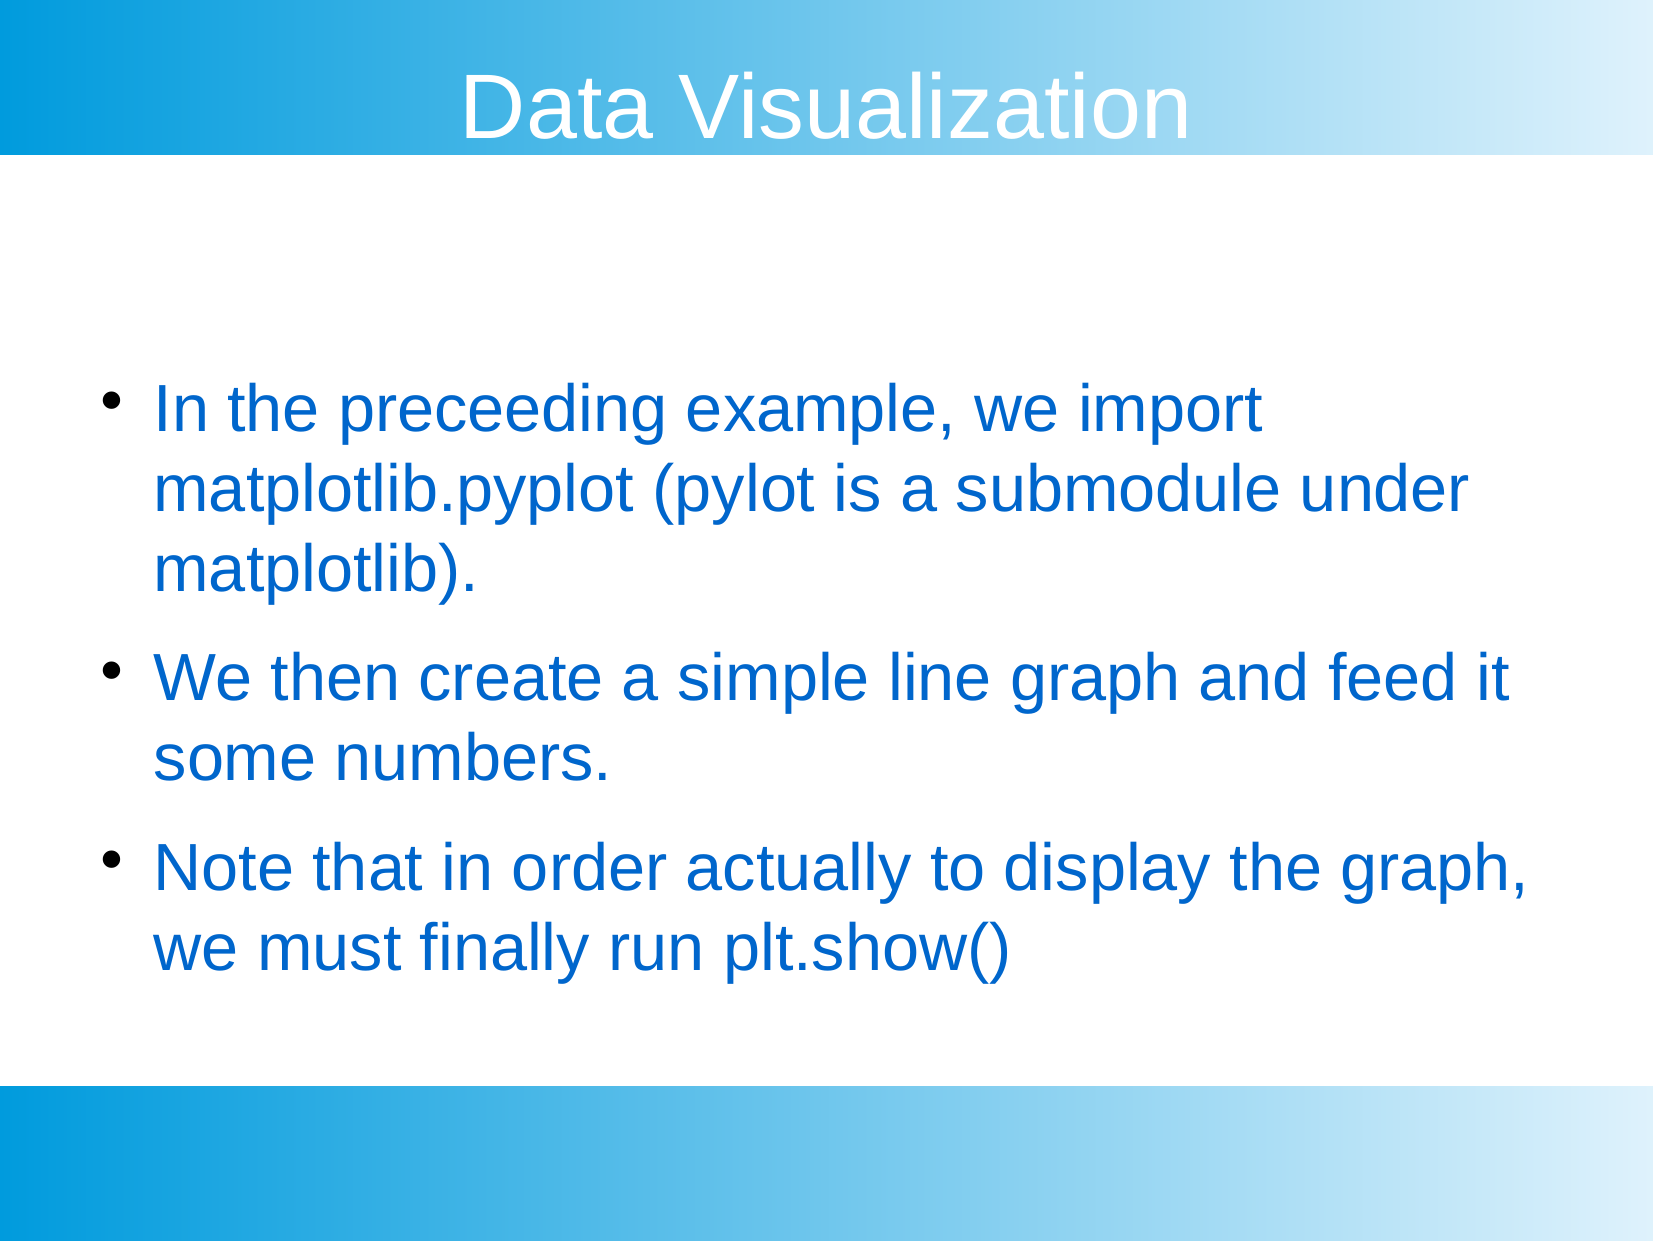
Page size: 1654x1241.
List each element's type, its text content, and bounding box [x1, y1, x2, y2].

text_box In the preceeding example, we import matplotlib.pyplot (pylot is a submodule under matplotlib). We then create a simple line graph and feed it some numbers. Note that in order actually to display the graph, we must finally run plt.show() [82, 290, 1571, 1010]
text_box Data Visualization [82, 49, 1571, 154]
